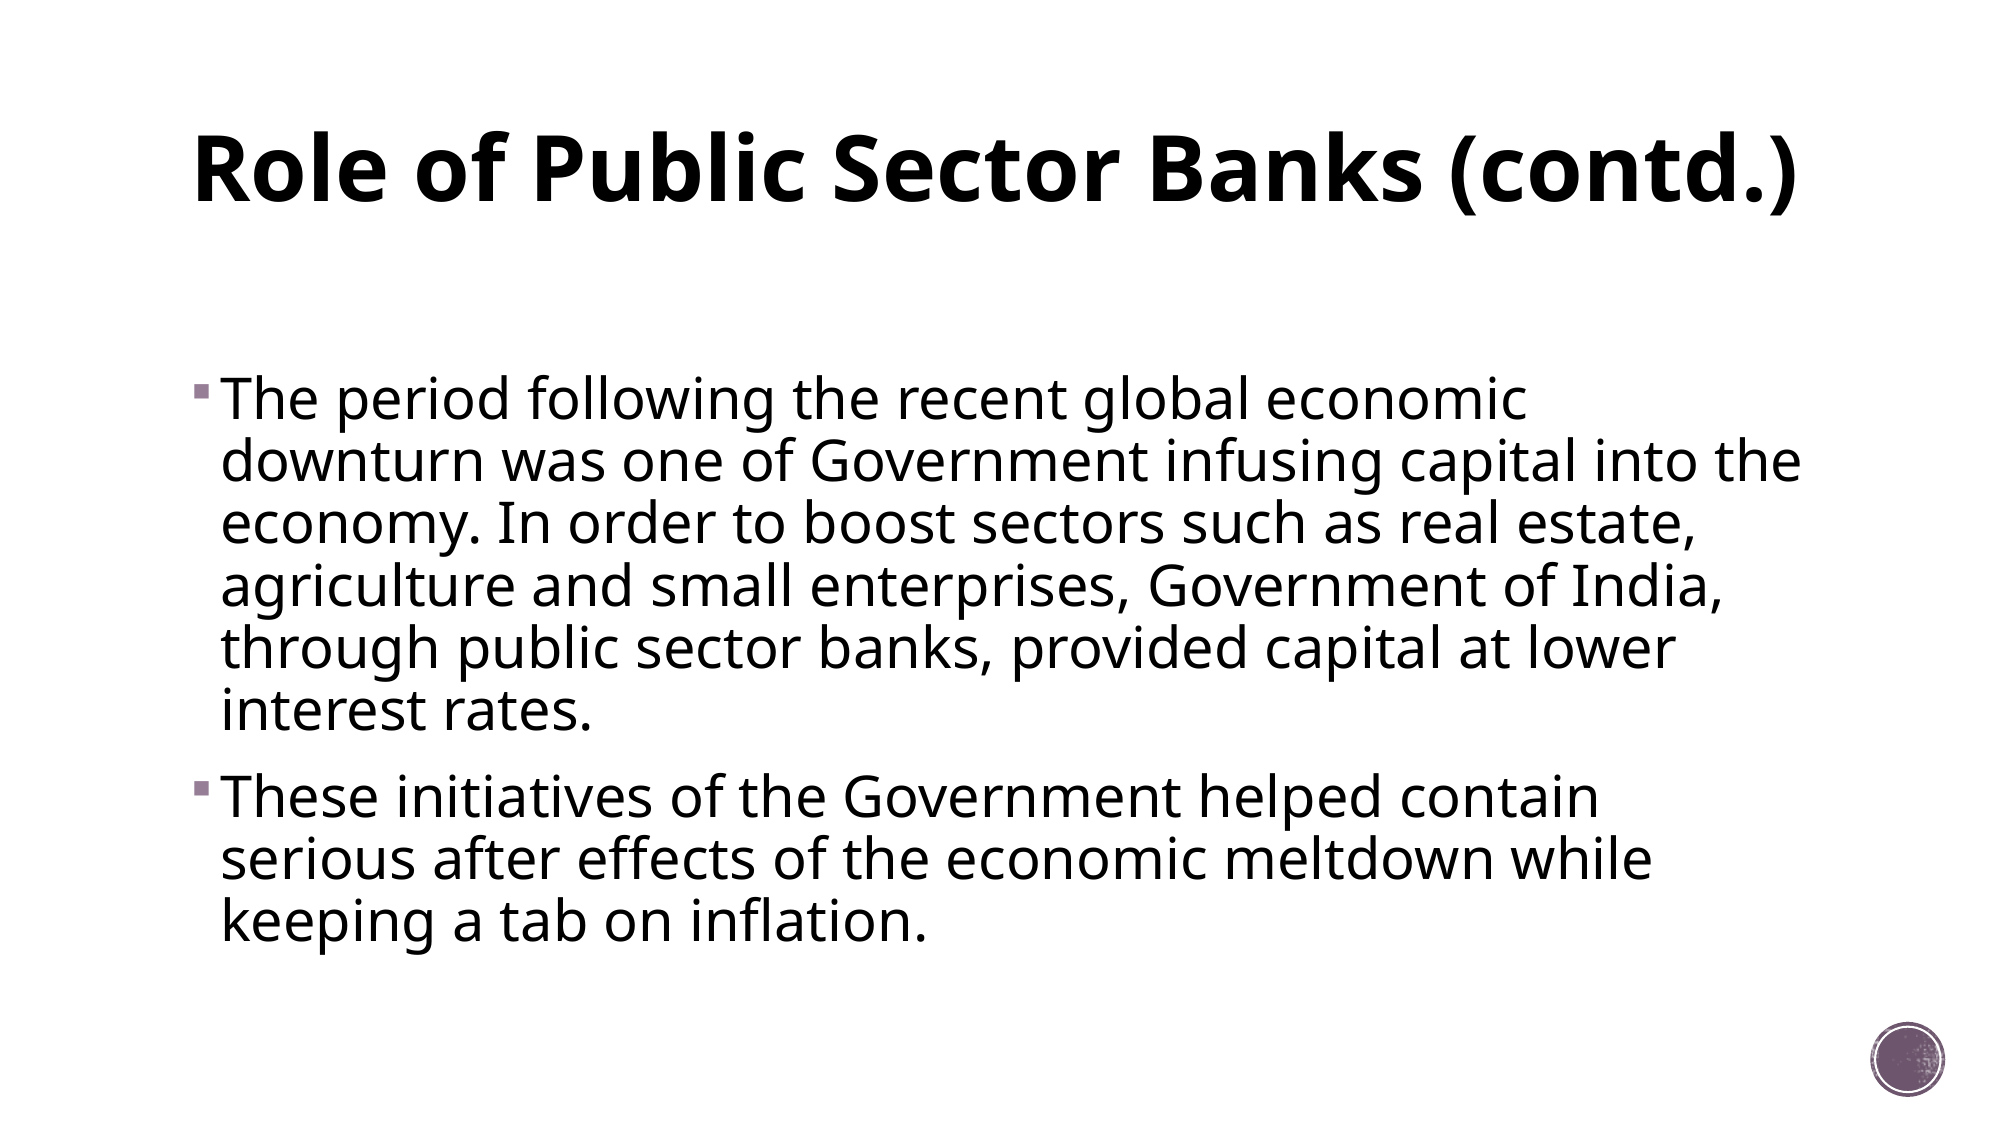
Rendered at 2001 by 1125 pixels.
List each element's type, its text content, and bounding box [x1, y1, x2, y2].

title Role of Public Sector Banks (contd.) [175, 75, 1826, 268]
list The period following the recent global economic downturn was one of Government infusing capital into the economy. In order to boost sectors such as real estate, agriculture and small enterprises, Government of India, through public sector banks, provided capital at lower interest rates. These initiatives of the Government helped contain serious after effects of the economic meltdown while keeping a tab on inflation. [175, 268, 1826, 969]
